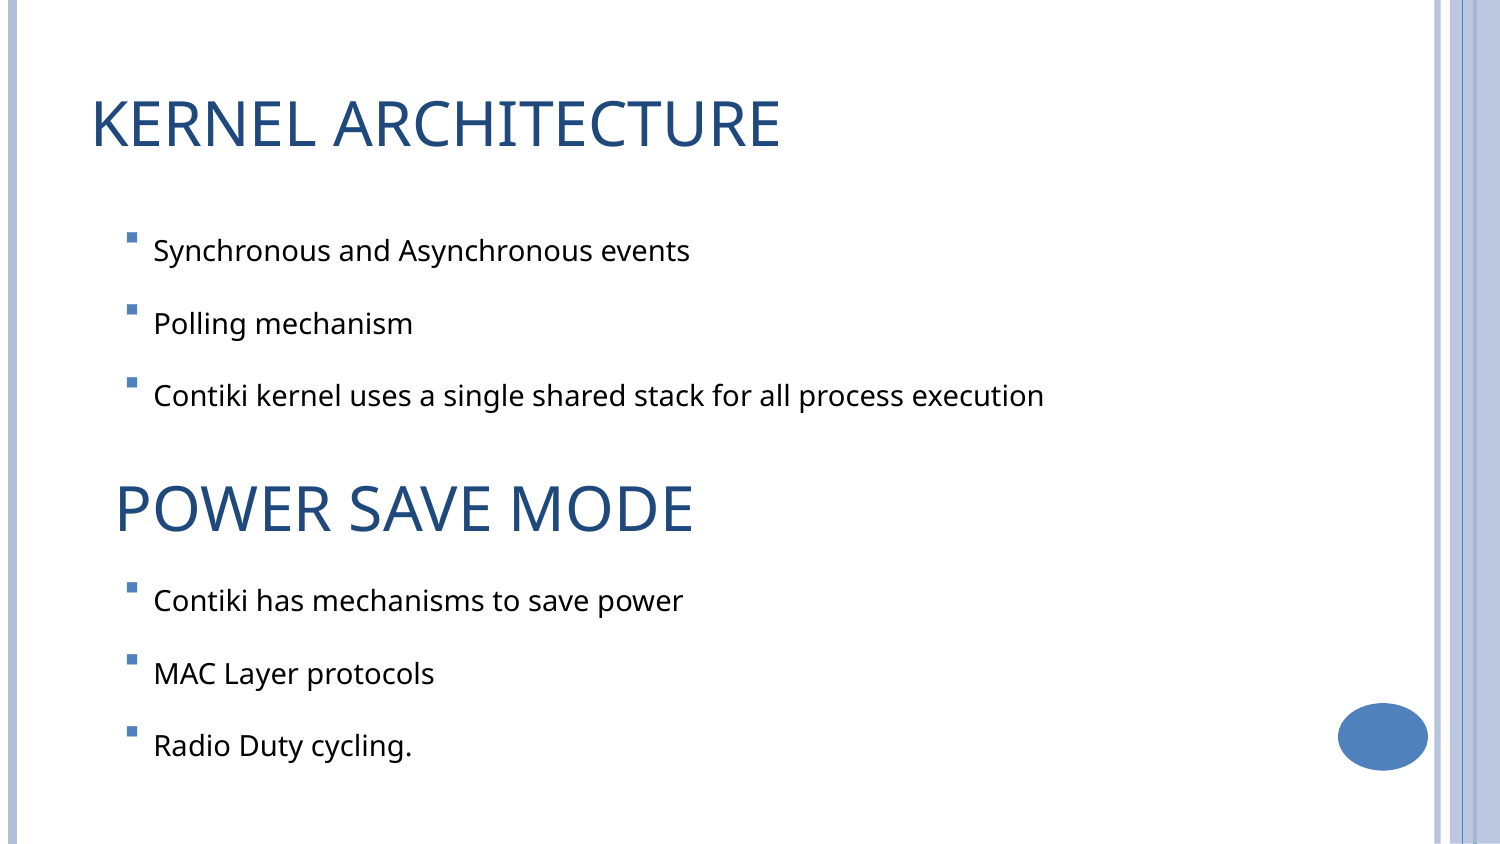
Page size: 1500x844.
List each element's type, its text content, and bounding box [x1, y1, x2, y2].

list Synchronous and Asynchronous events Polling mechanism Contiki kernel uses a single shared stack for all process execution [75, 196, 1300, 435]
text_box Power save mode [99, 418, 1325, 560]
text_box Contiki has mechanisms to save power MAC Layer protocols Radio Duty cycling. [75, 546, 1300, 785]
title Kernel Architecture [75, 33, 1300, 175]
